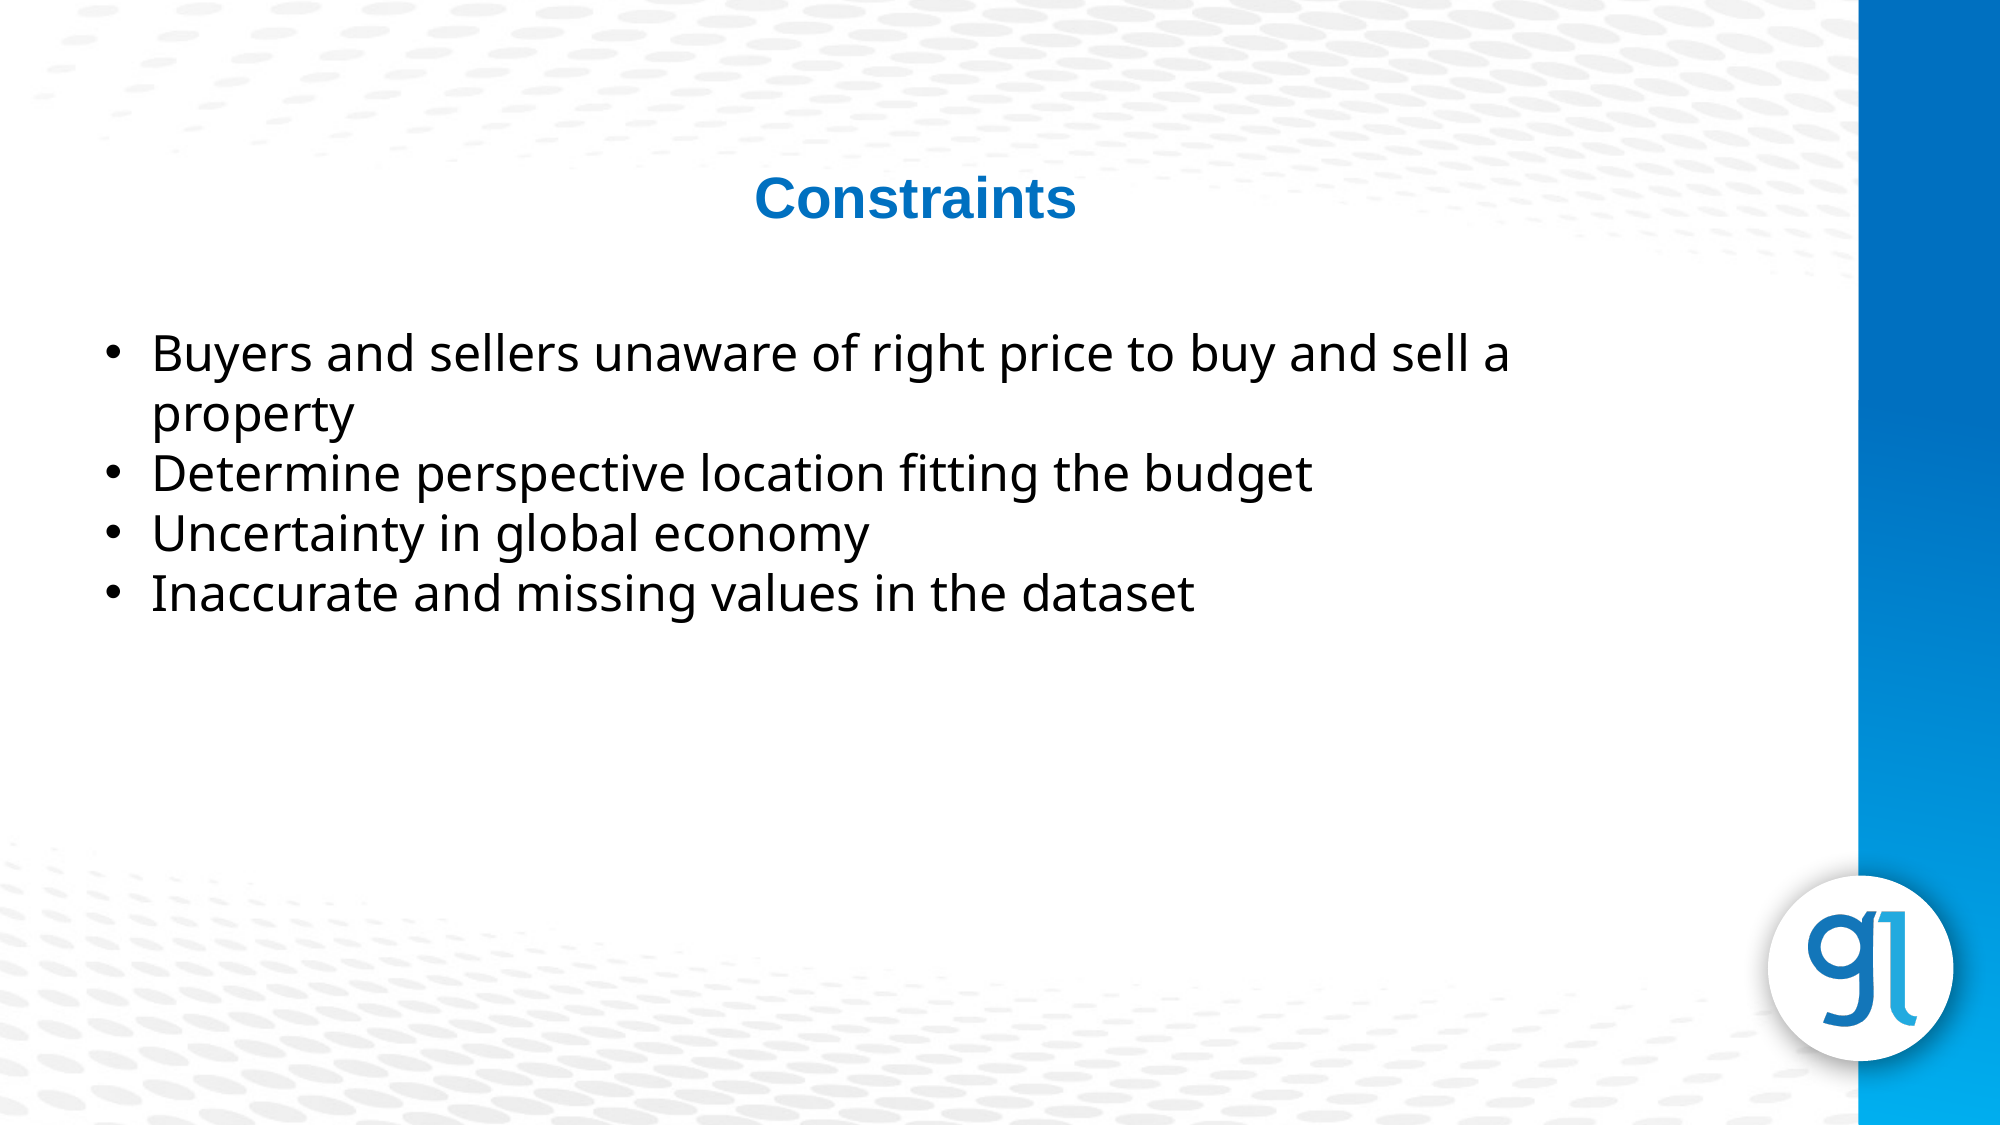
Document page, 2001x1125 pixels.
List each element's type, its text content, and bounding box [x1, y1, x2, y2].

picture [0, 0, 2000, 1125]
picture [1798, 905, 1924, 1031]
text_box Constraints [89, 152, 1743, 238]
text_box Buyers and sellers unaware of right price to buy and sell a property Determine perspective location fitting the budget Uncertainty in global economy Inaccurate and missing values in the dataset [89, 313, 1743, 629]
